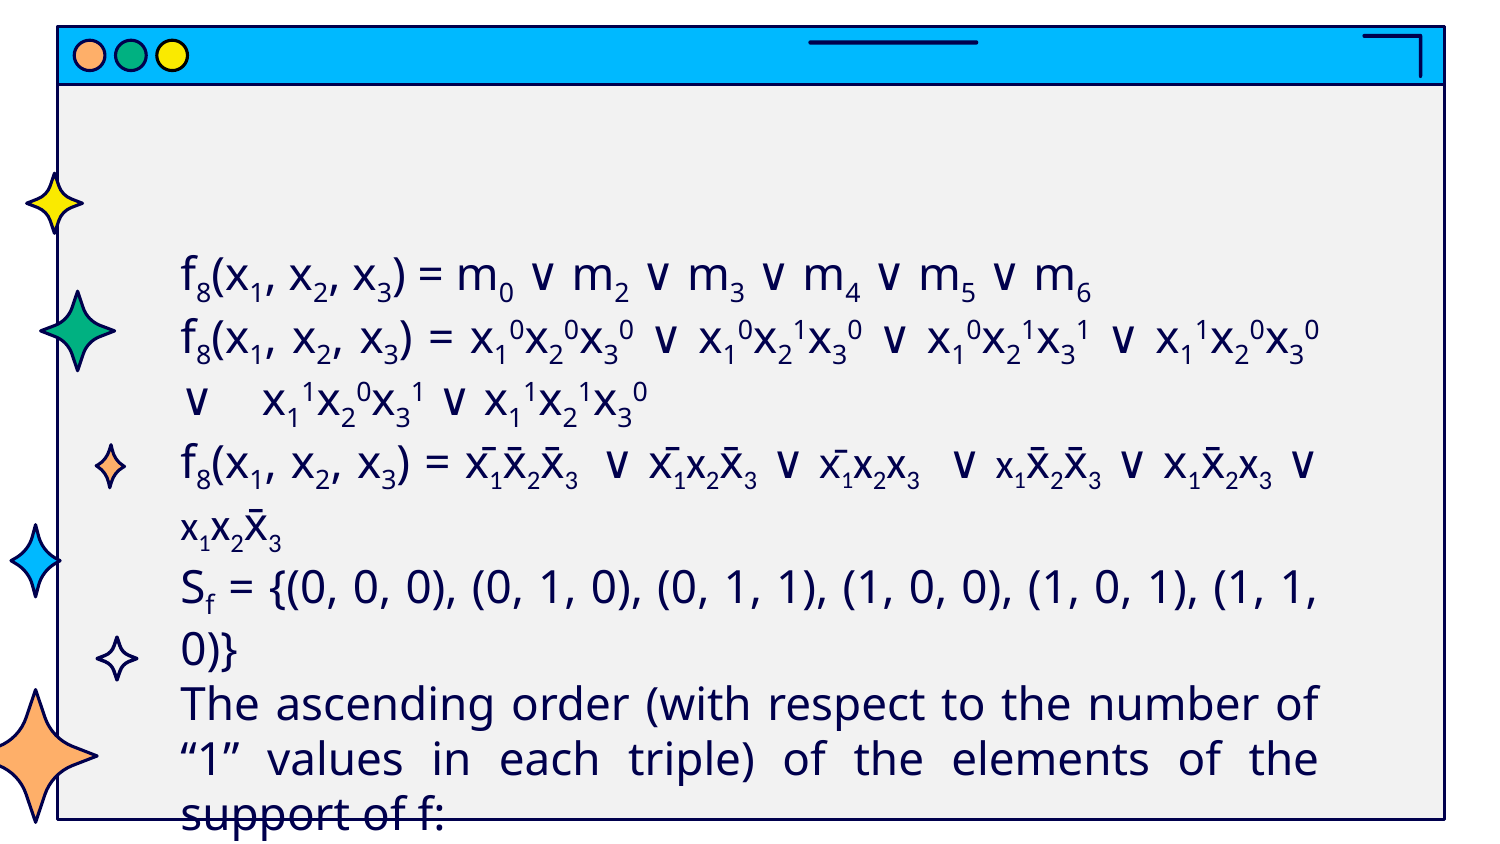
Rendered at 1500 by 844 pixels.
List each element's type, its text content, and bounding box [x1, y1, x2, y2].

text_box [26, 173, 83, 234]
list f8(x1, x2, x3) = m0 ∨ m2 ∨ m3 ∨ m4 ∨ m5 ∨ m6 f8(x1, x2, x3) = x10x20x30 ∨ x10x21x30 ∨ x10x21x31 ∨ x11x20x30 ∨ x11x20x31 ∨ x11x21x30 f8(x1, x2, x3) = x̄1x̄2x̄3 ∨ x̄1x2x̄3 ∨ x̄1x2x3 ∨ x1x̄2x̄3 ∨ x1x̄2x3 ∨ x1x2x̄3 Sf = {(0, 0, 0), (0, 1, 0), (0, 1, 1), (1, 0, 0), (1, 0, 1), (1, 1, 0)} The ascending order (with respect to the number of “1” values in each triple) of the elements of the support of f: Sf = {(0, 0, 0), (0, 1, 0), (1, 0, 0), (0, 1, 1), (1, 0, 1), (1, 1, 0)} [165, 229, 1335, 727]
